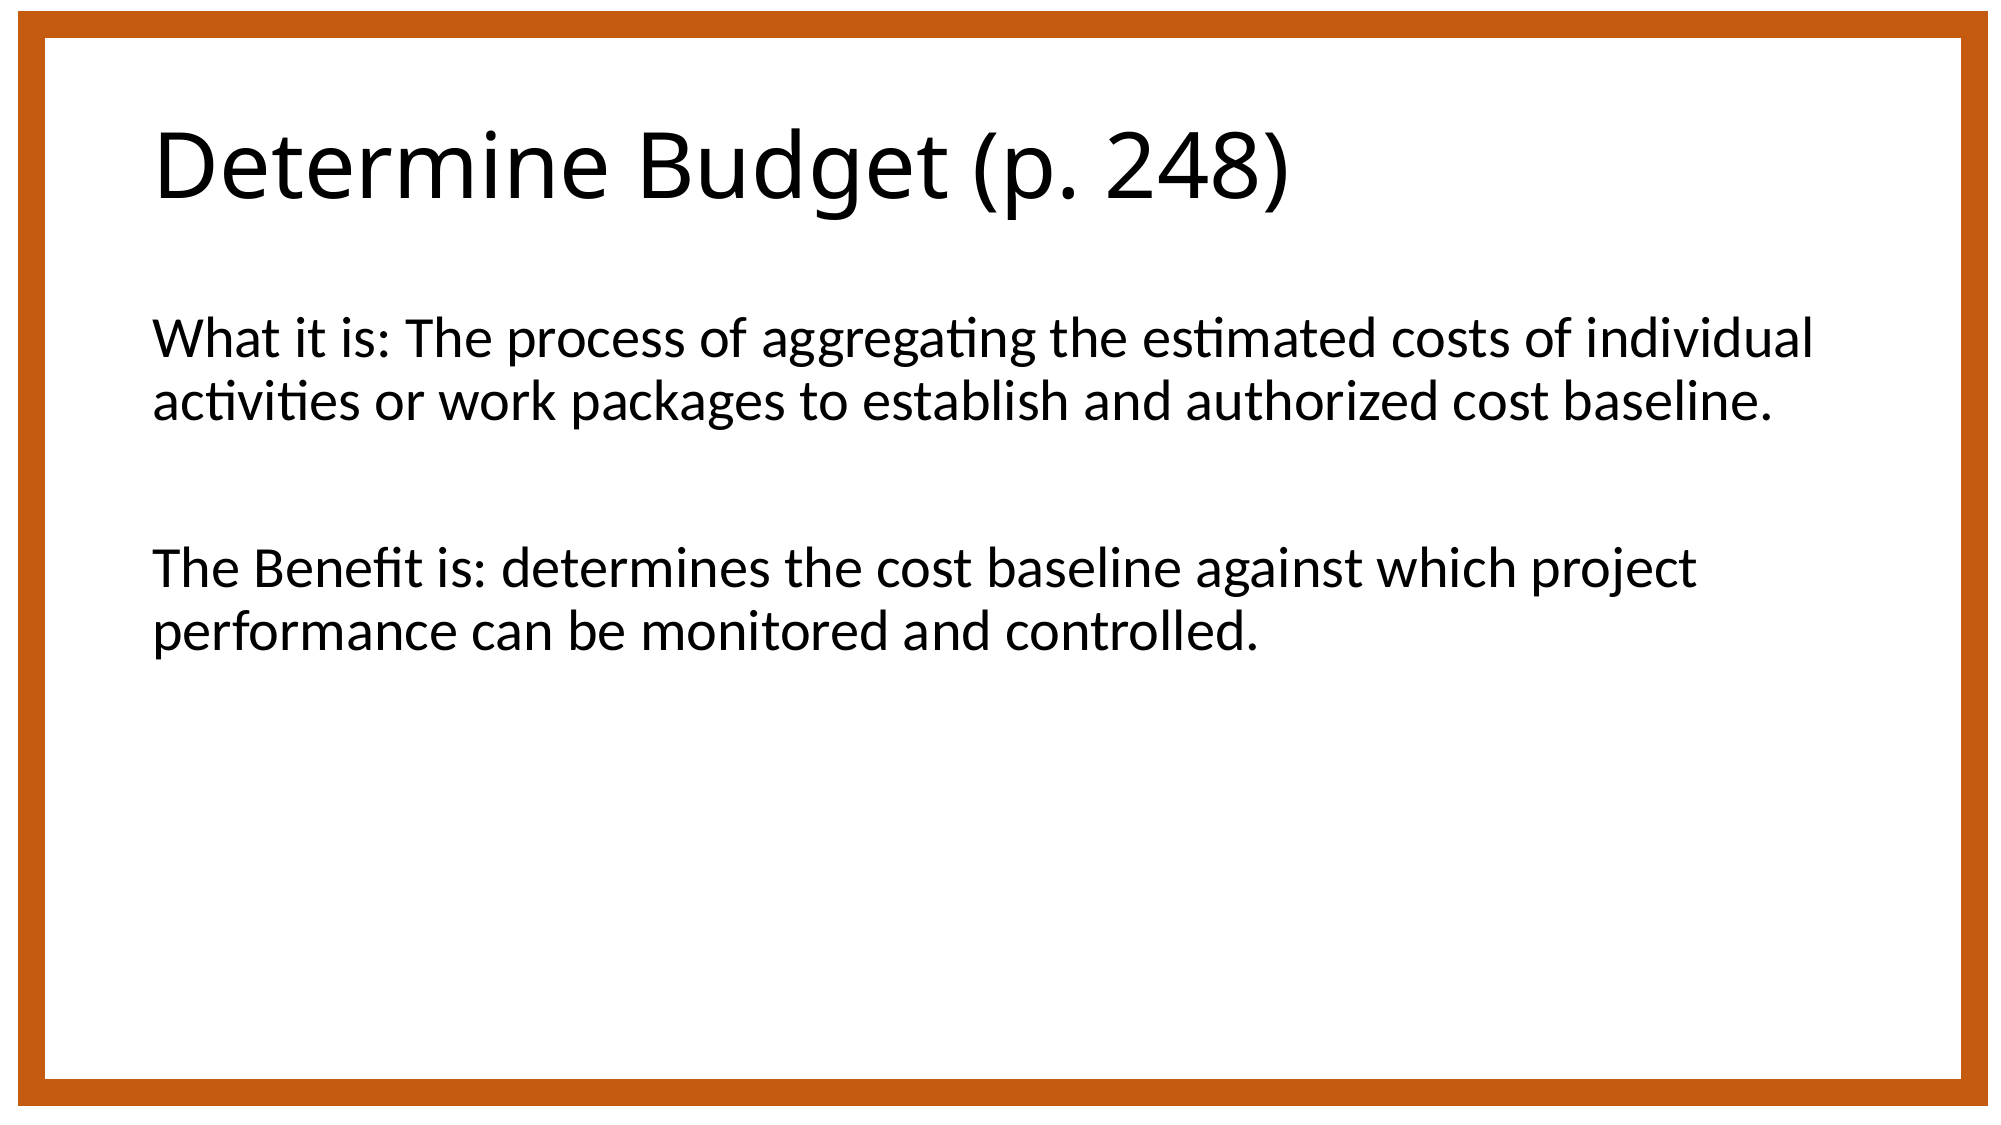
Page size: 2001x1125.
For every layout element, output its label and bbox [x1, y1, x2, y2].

text_box [31, 23, 1975, 1093]
